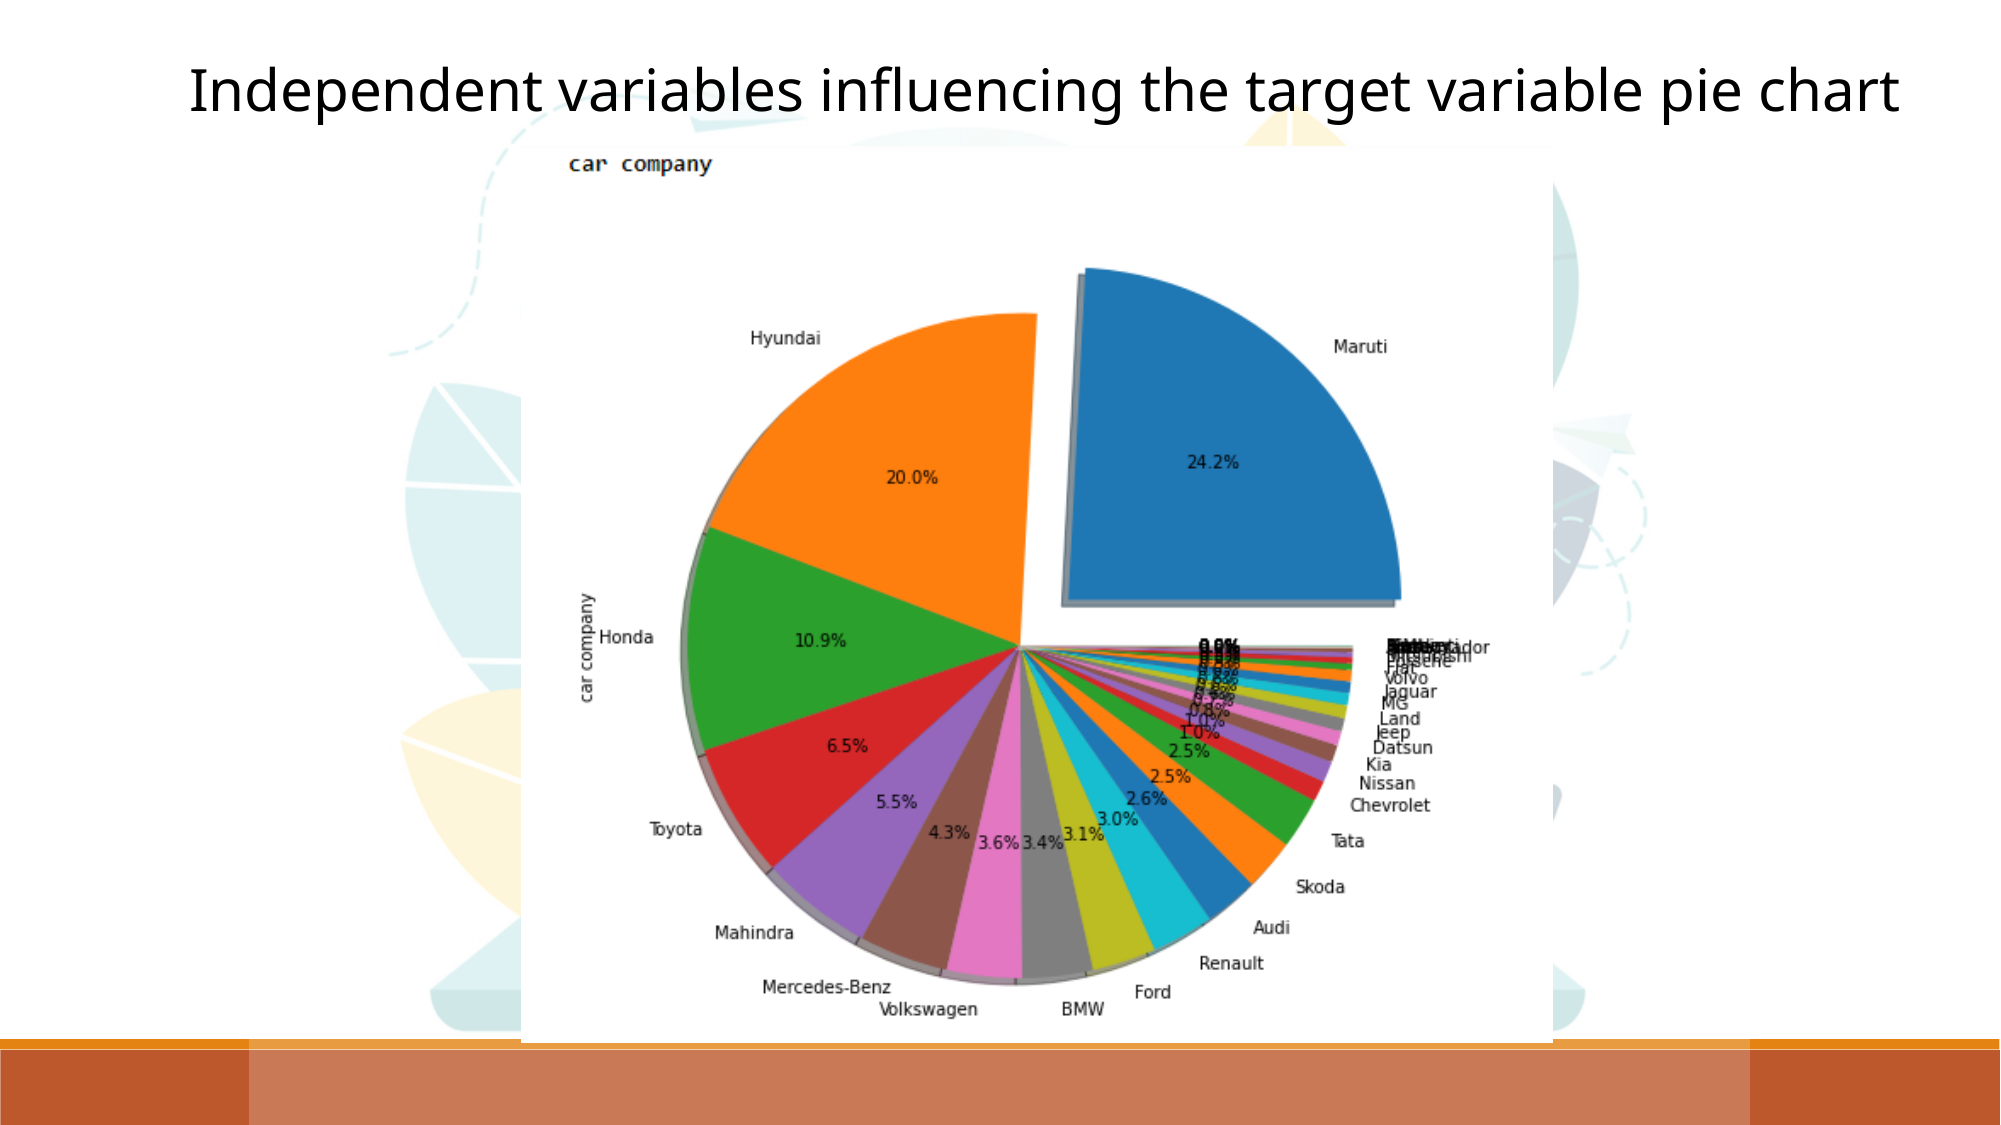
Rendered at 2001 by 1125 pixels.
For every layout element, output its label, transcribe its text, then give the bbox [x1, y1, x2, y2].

text_box Independent variables influencing the target variable pie chart [174, 45, 246, 130]
picture [249, 0, 1751, 1125]
text_box Independent variables influencing the target variable pie chart [1759, 45, 1916, 130]
